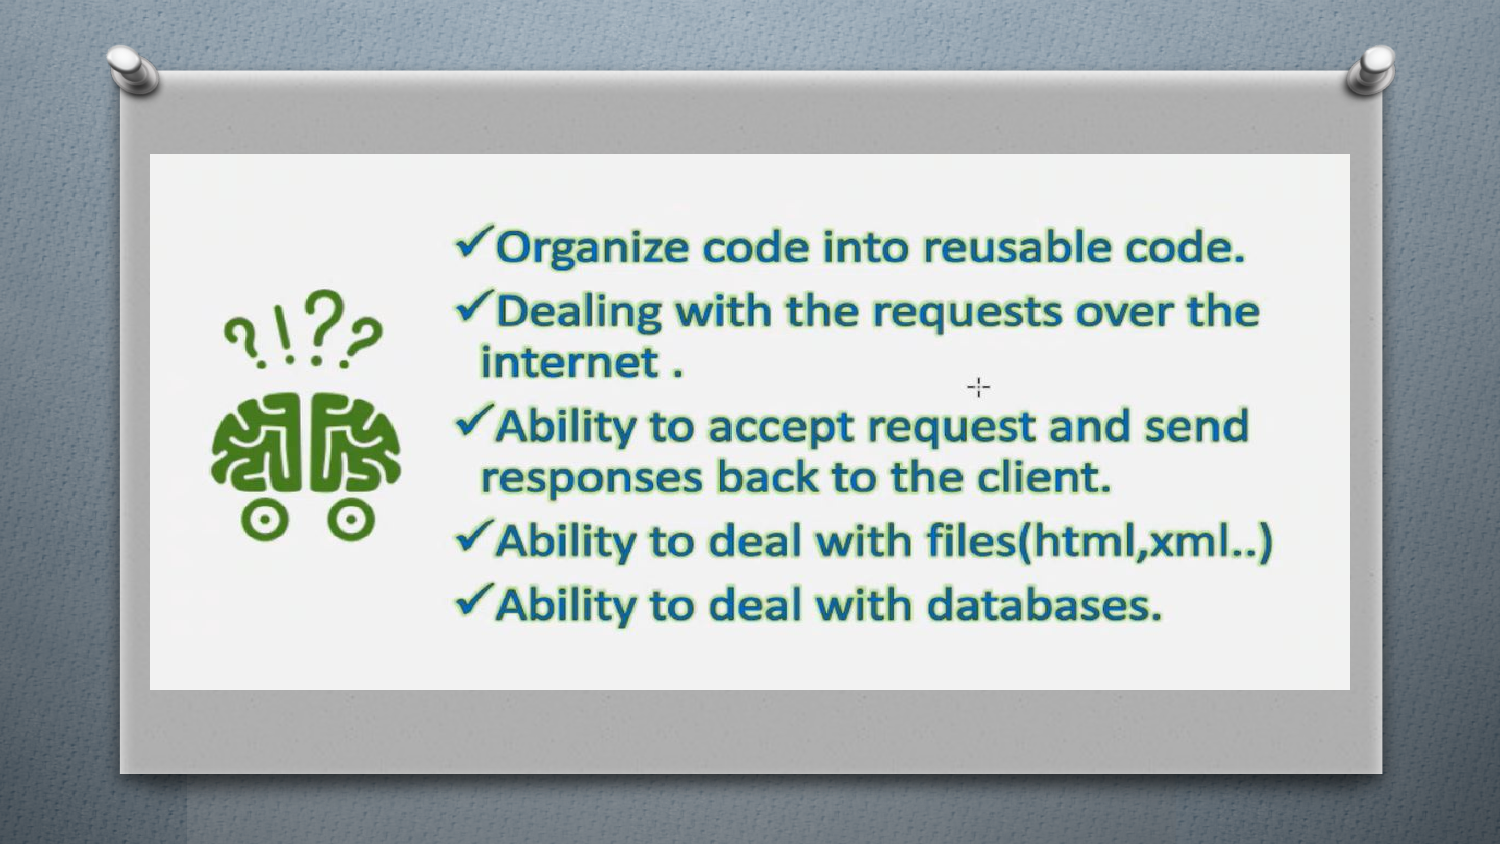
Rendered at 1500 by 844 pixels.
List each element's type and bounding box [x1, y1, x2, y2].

picture [149, 153, 1351, 690]
picture [1322, 22, 1433, 121]
picture [80, 18, 192, 119]
